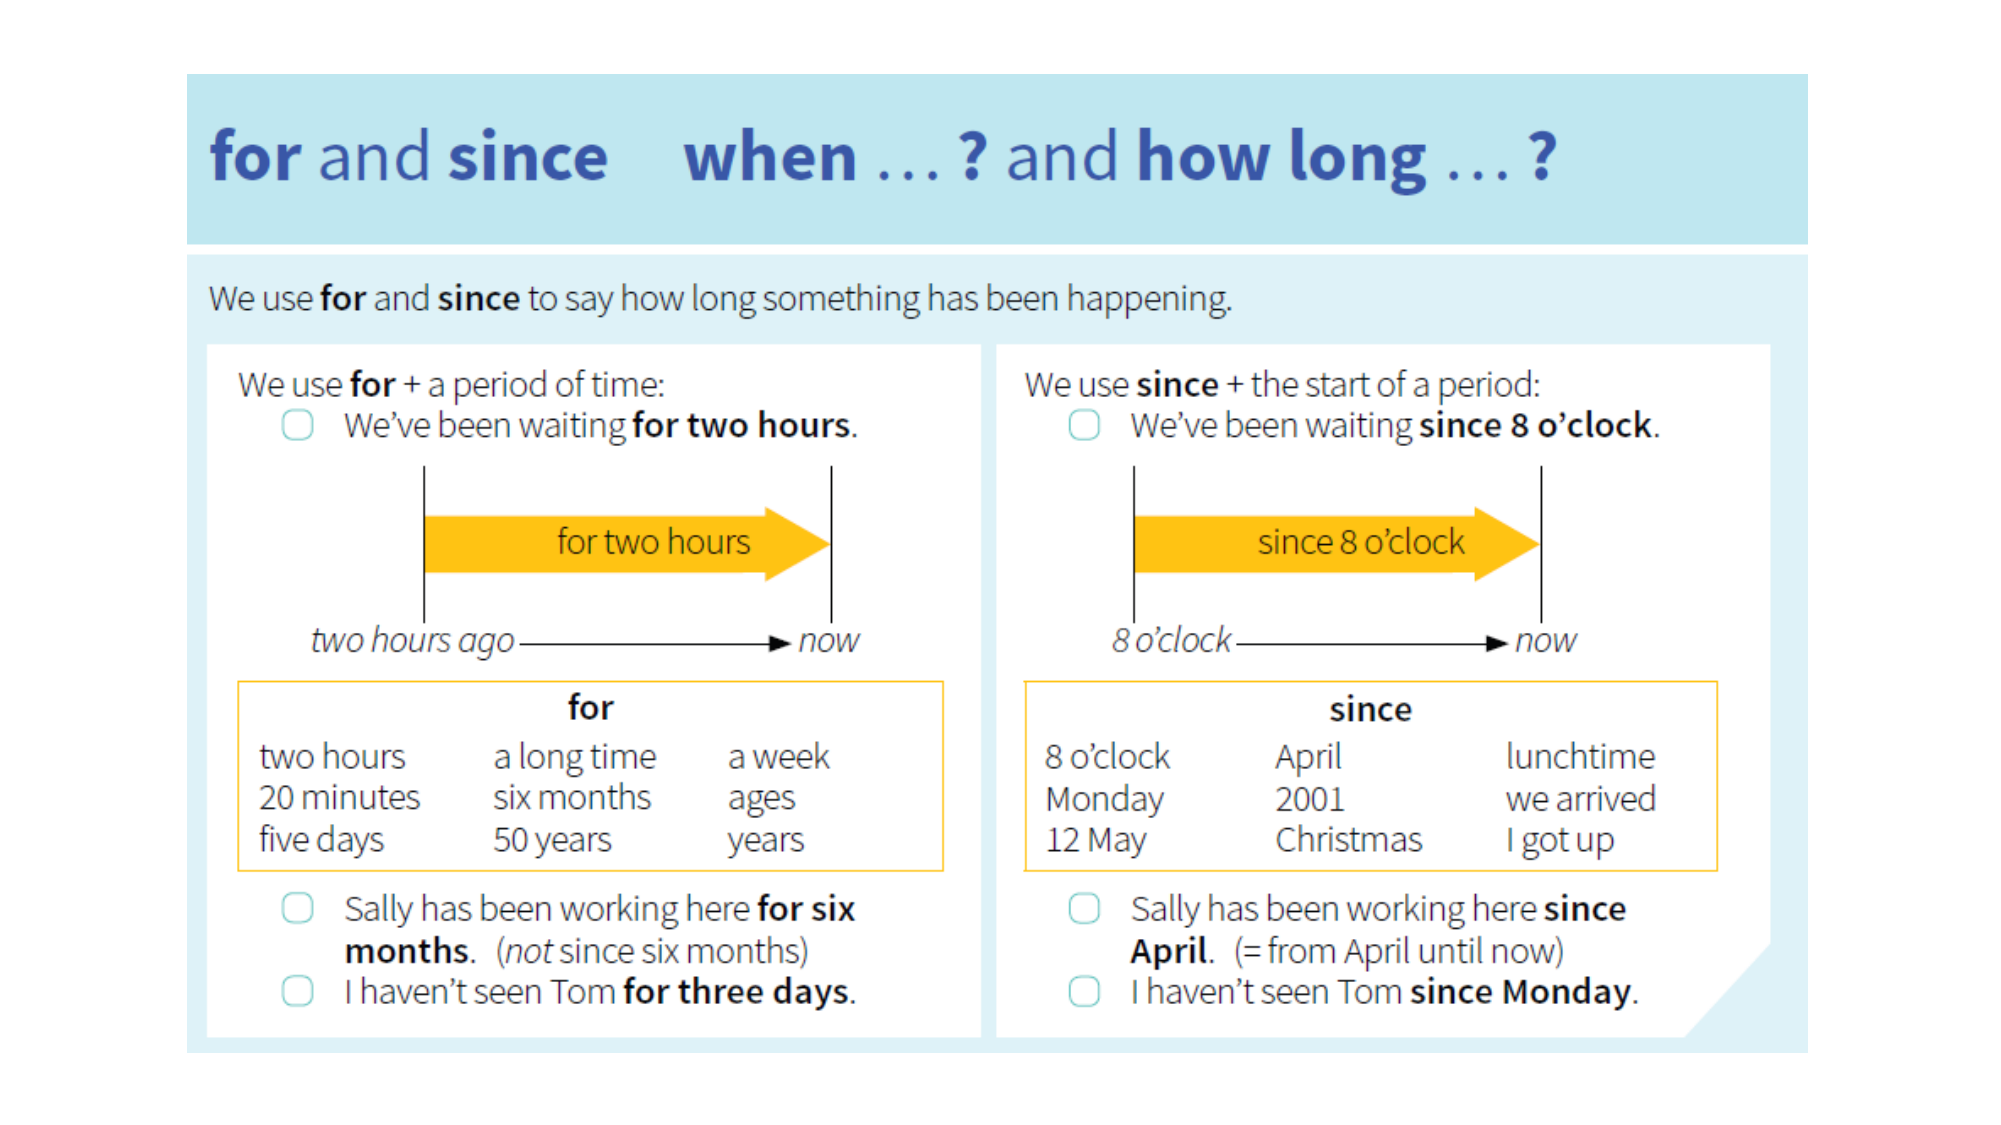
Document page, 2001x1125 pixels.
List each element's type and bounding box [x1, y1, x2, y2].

picture [187, 74, 1808, 1053]
